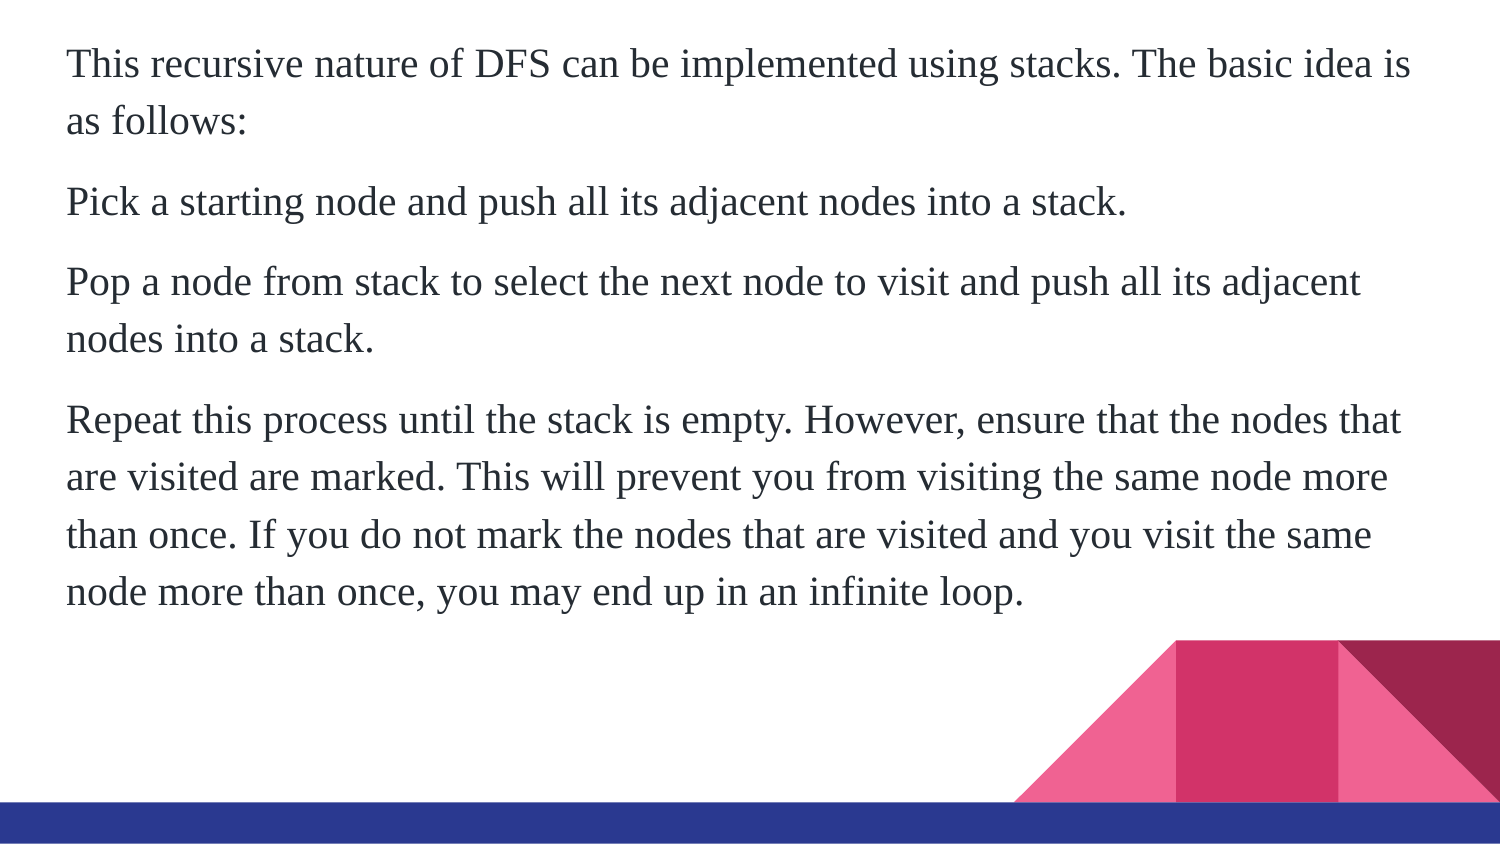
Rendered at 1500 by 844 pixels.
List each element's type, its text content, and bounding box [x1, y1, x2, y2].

list This recursive nature of DFS can be implemented using stacks. The basic idea is as follows: Pick a starting node and push all its adjacent nodes into a stack. Pop a node from stack to select the next node to visit and push all its adjacent nodes into a stack. Repeat this process until the stack is empty. However, ensure that the nodes that are visited are marked. This will prevent you from visiting the same node more than once. If you do not mark the nodes that are visited and you visit the same node more than once, you may end up in an infinite loop. [51, 12, 1449, 750]
